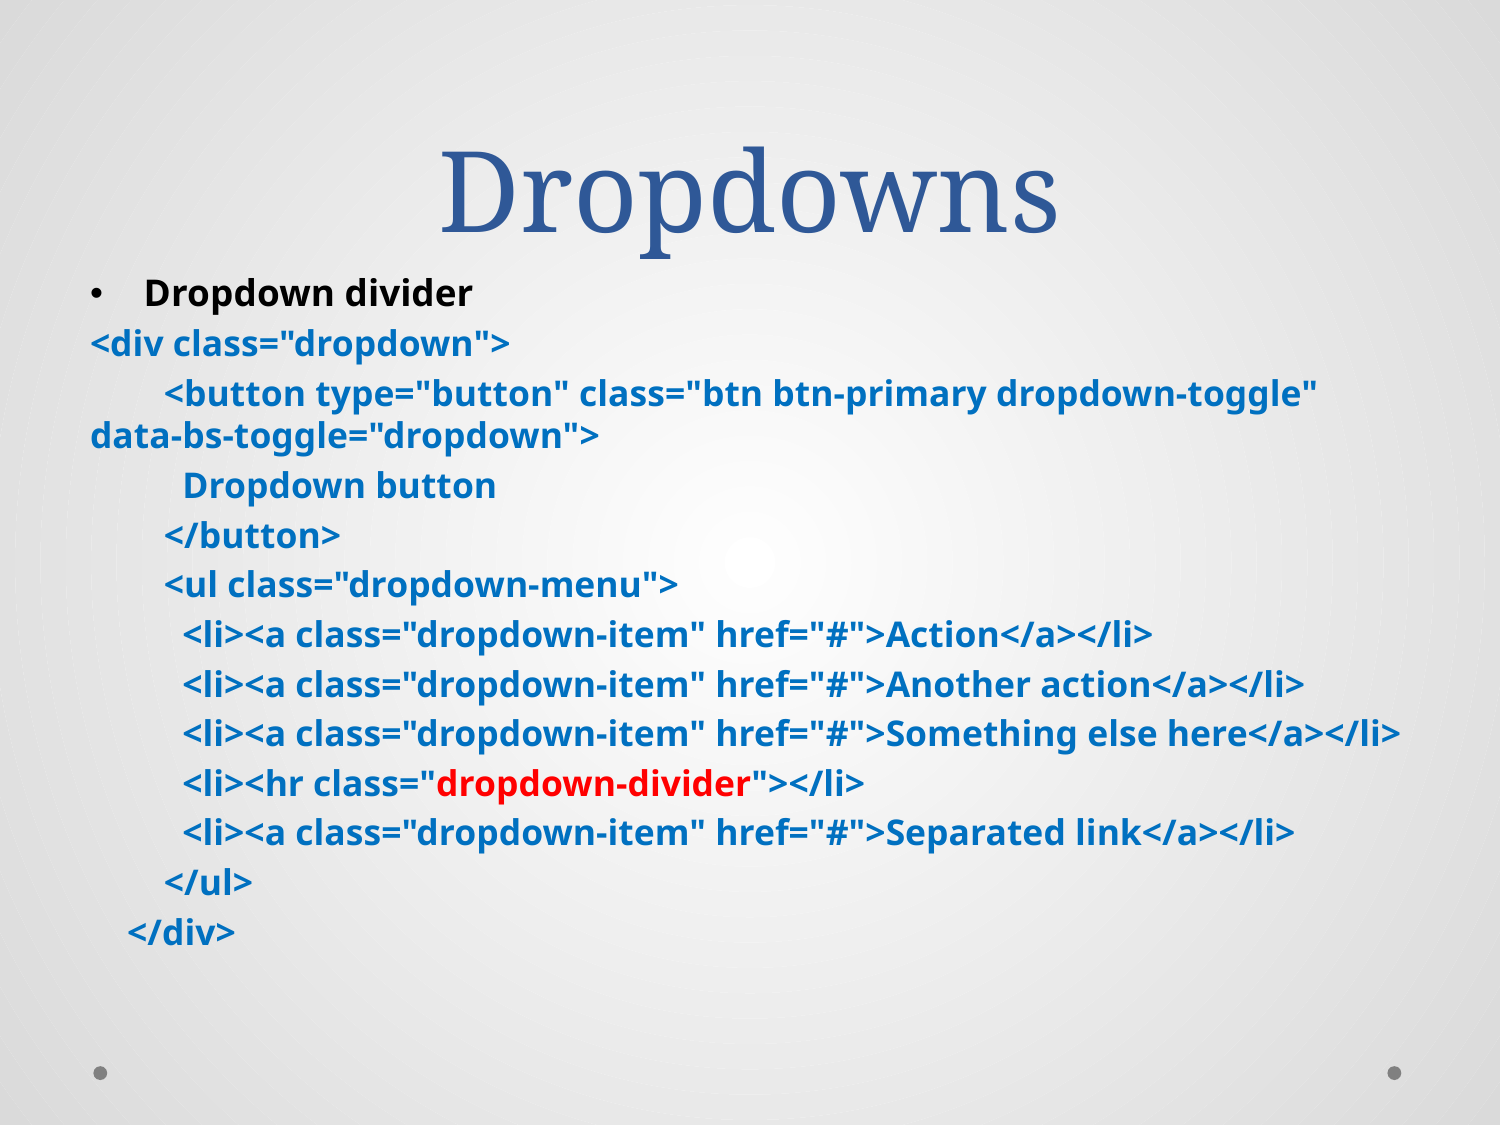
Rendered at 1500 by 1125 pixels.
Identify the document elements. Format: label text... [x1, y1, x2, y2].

title Dropdowns [75, 0, 1425, 262]
list Dropdown divider <div class="dropdown"> <button type="button" class="btn btn-primary dropdown-toggle" data-bs-toggle="dropdown"> Dropdown button </button> <ul class="dropdown-menu"> <li><a class="dropdown-item" href="#">Action</a></li> <li><a class="dropdown-item" href="#">Another action</a></li> <li><a class="dropdown-item" href="#">Something else here</a></li> <li><hr class="dropdown-divider"></li> <li><a class="dropdown-item" href="#">Separated link</a></li> </ul> </div> [75, 262, 1425, 1005]
